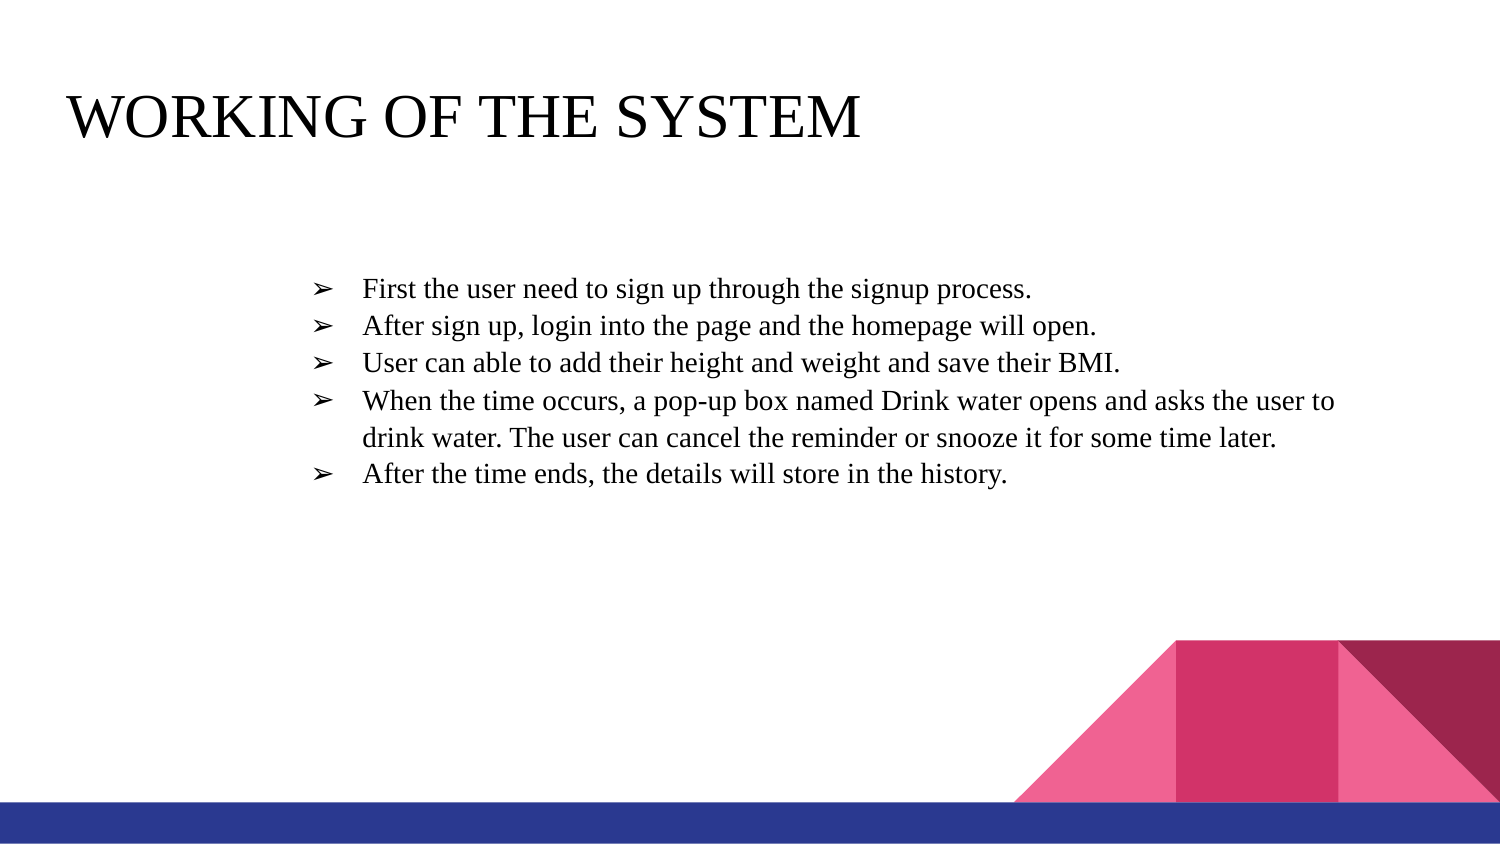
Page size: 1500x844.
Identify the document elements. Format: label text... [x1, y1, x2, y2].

title WORKING OF THE SYSTEM [51, 67, 1449, 167]
list First the user need to sign up through the signup process. After sign up, login into the page and the homepage will open. User can able to add their height and weight and save their BMI. When the time occurs, a pop-up box named Drink water opens and asks the user to drink water. The user can cancel the reminder or snooze it for some time later. After the time ends, the details will store in the history. [272, 253, 1368, 730]
